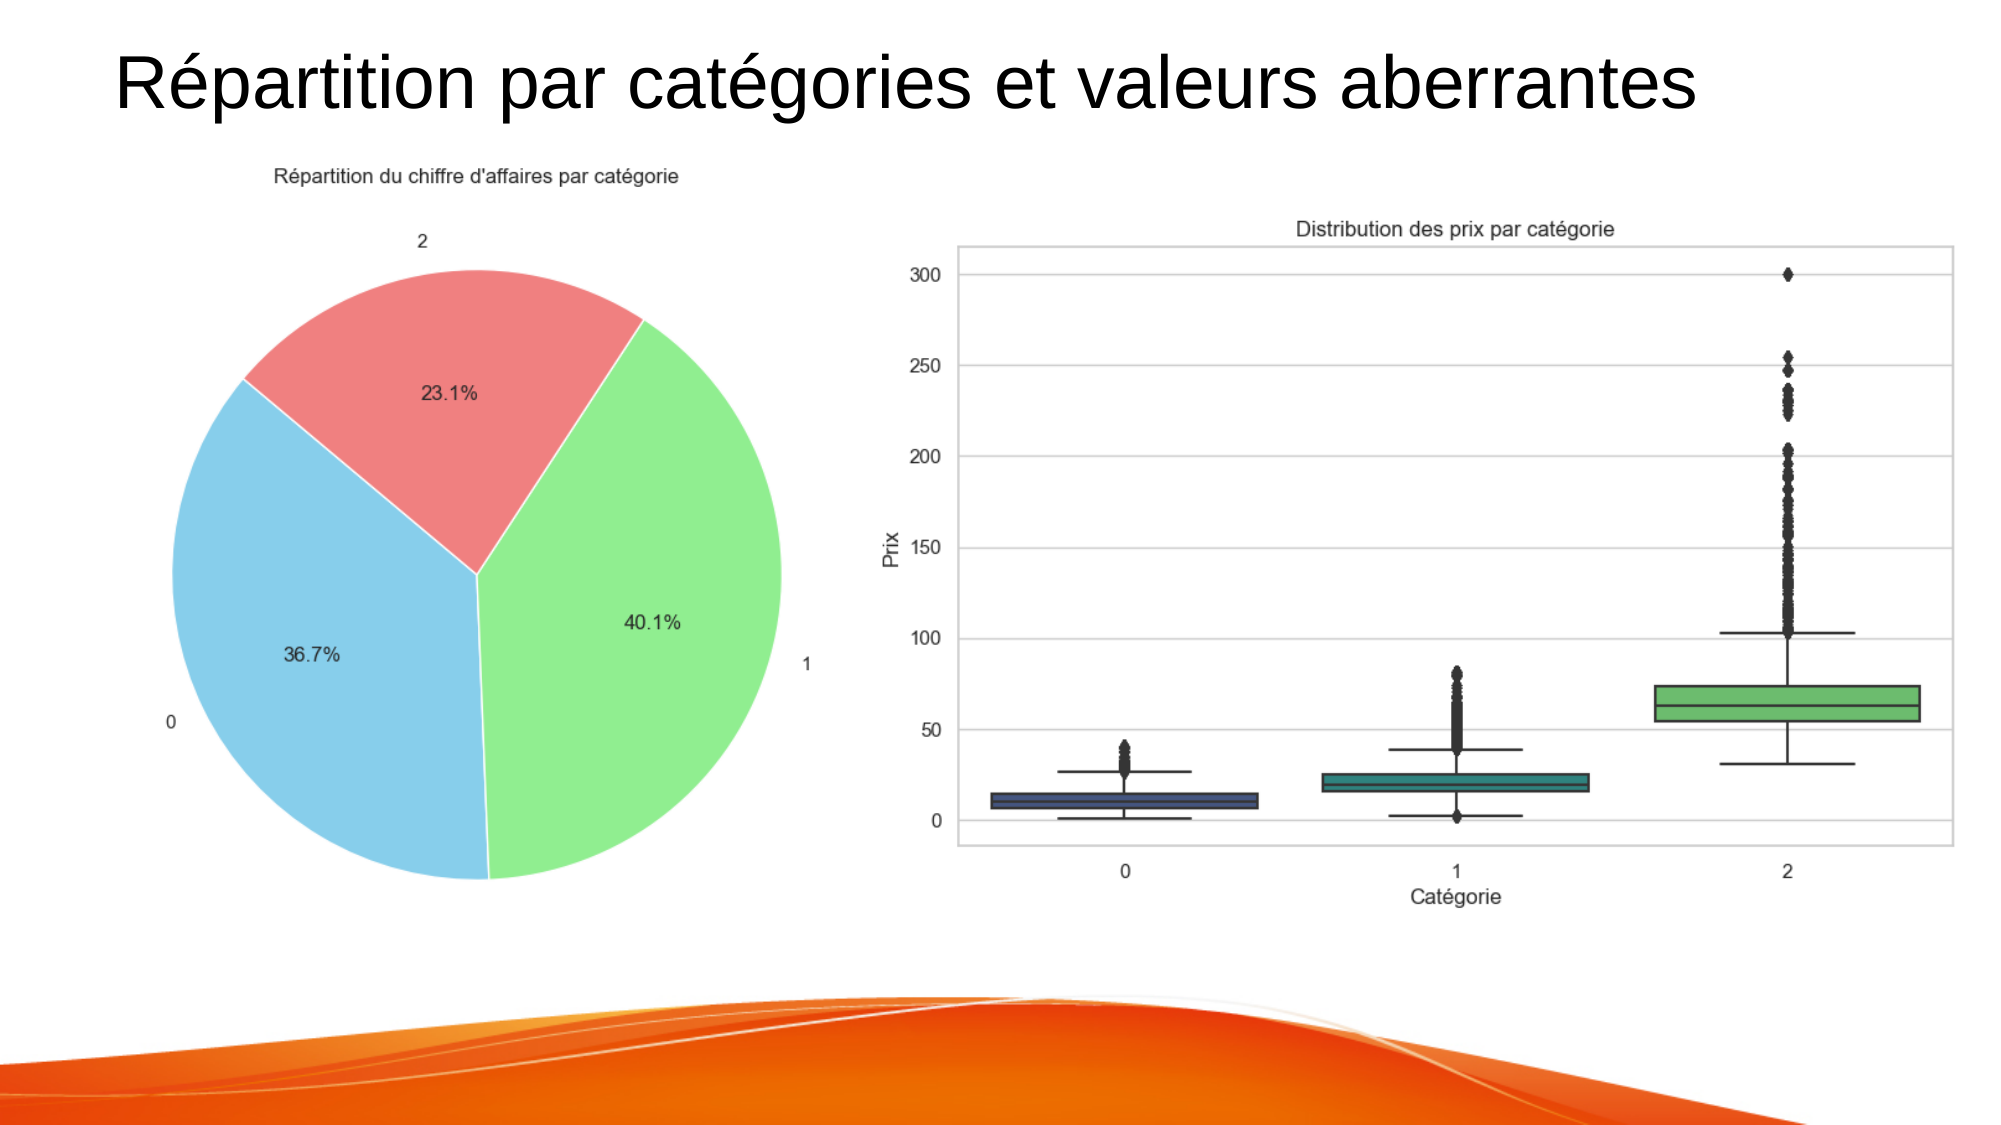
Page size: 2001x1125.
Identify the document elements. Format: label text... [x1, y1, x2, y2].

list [870, 208, 1966, 921]
title Répartition par catégories et valeurs aberrantes [99, 30, 1901, 127]
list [82, 156, 871, 969]
picture [0, 0, 2000, 1125]
